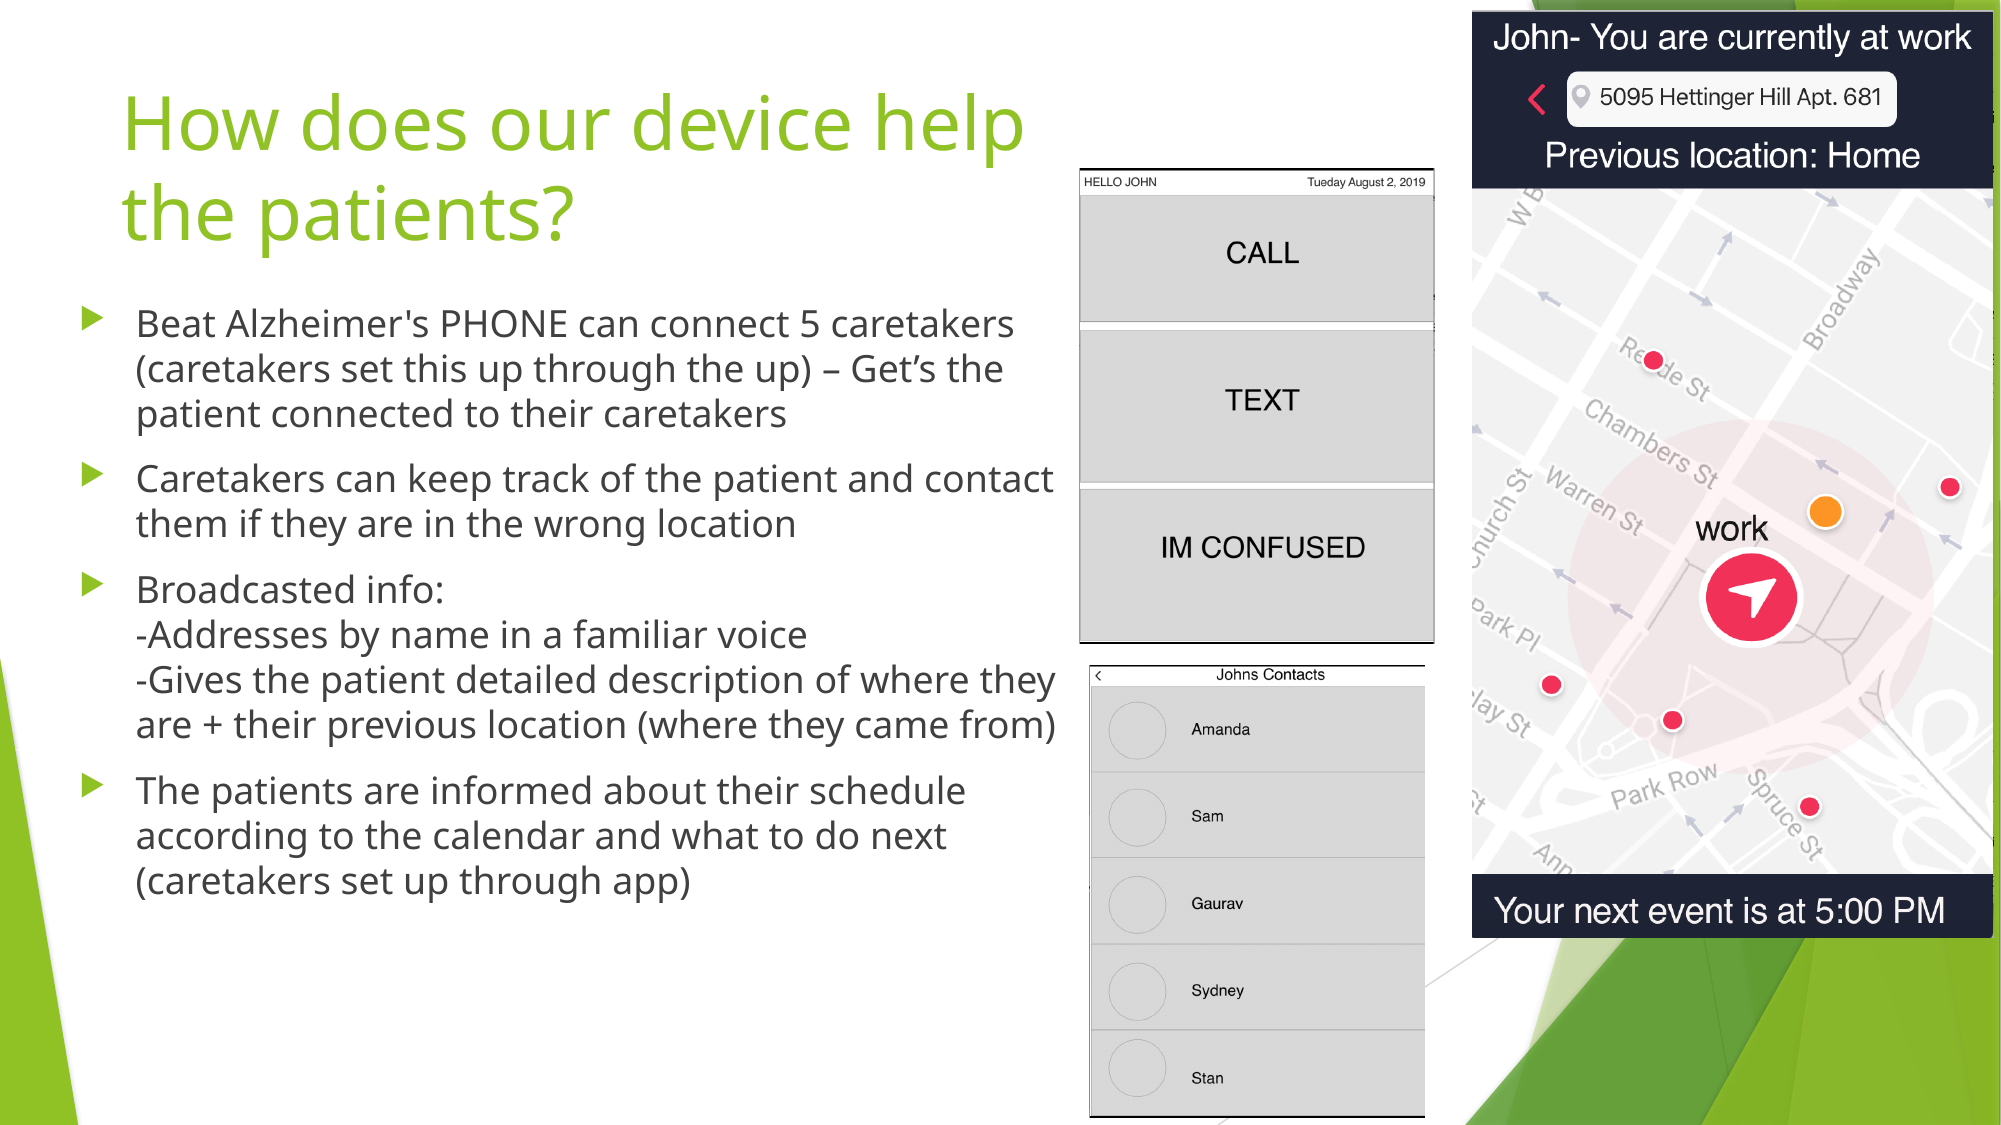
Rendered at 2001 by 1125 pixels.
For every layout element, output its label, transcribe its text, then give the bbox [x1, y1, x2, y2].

title How does our device help the patients? [106, 68, 1161, 285]
text_box [0, 657, 80, 1125]
list Beat Alzheimer's PHONE can connect 5 caretakers (caretakers set this up through the up) – Get’s the patient connected to their caretakers Caretakers can keep track of the patient and contact them if they are in the wrong location Broadcasted info: -Addresses by name in a familiar voice -Gives the patient detailed description of where they are + their previous location (where they came from) The patients are informed about their schedule according to the calendar and what to do next (caretakers set up through app) [64, 292, 1080, 929]
picture [1078, 168, 1436, 644]
picture [1471, 9, 1995, 939]
picture [1089, 665, 1426, 1118]
